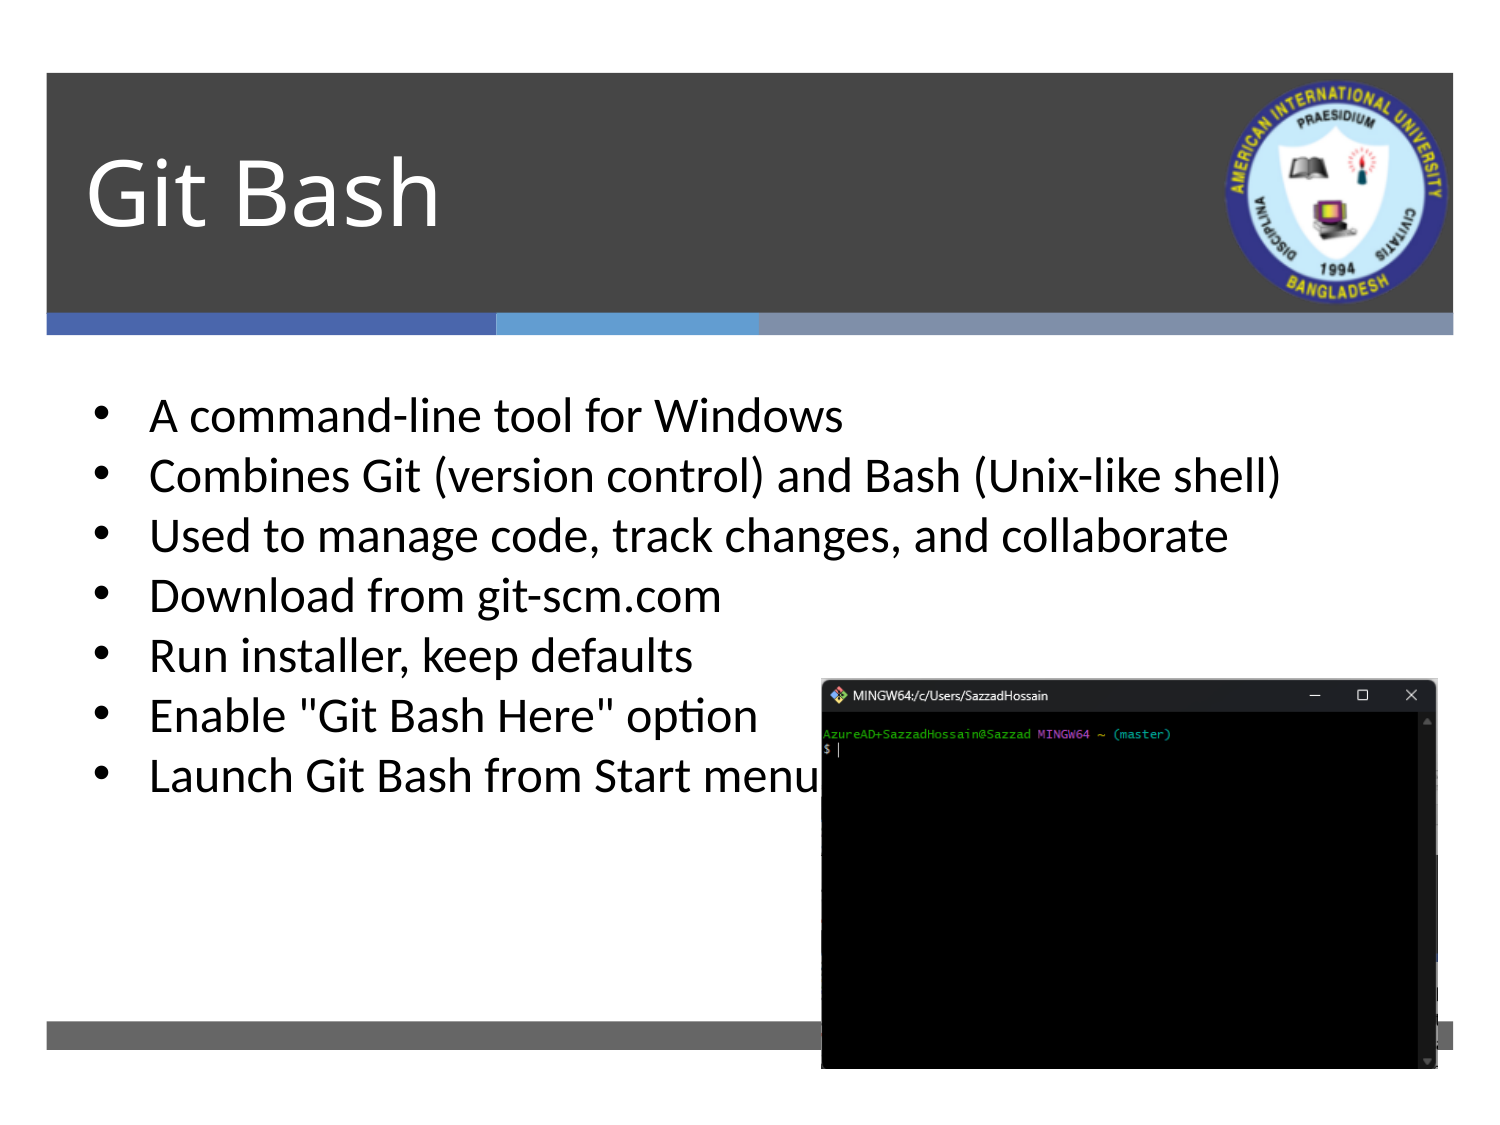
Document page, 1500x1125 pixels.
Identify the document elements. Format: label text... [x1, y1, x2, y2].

picture [1351, 75, 1454, 310]
subtitle [78, 251, 1351, 331]
picture [821, 677, 1439, 1070]
title Git Bash [69, 73, 1351, 253]
text_box A command-line tool for Windows Combines Git (version control) and Bash (Unix-like shell) Used to manage code, track changes, and collaborate Download from git-scm.com Run installer, keep defaults Enable "Git Bash Here" option Launch Git Bash from Start menu [78, 374, 1438, 810]
